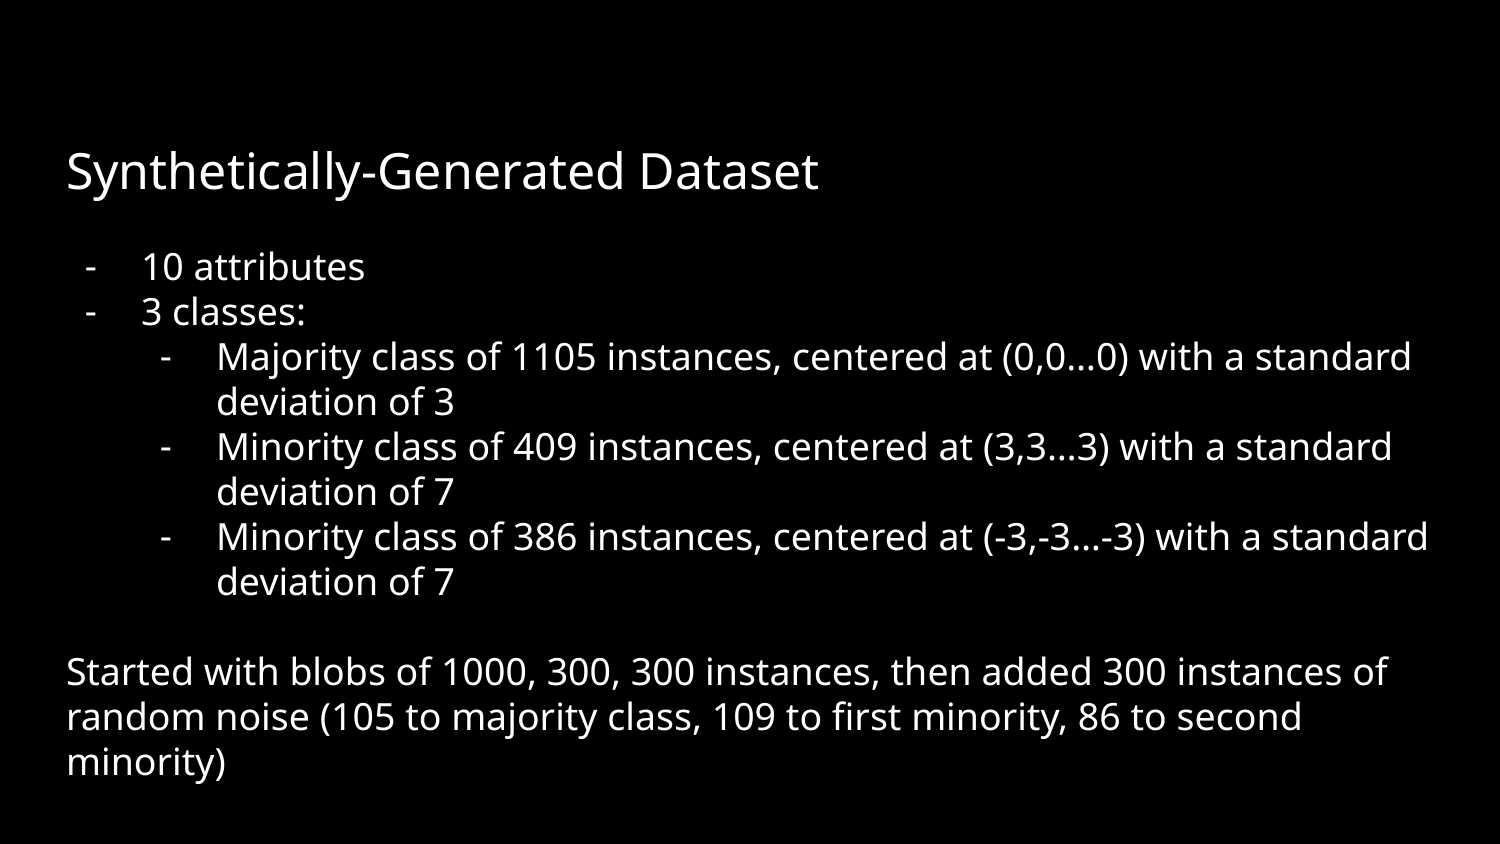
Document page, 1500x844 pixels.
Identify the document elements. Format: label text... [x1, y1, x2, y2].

title Synthetically-Generated Dataset [51, 91, 1449, 216]
list 10 attributes 3 classes: Majority class of 1105 instances, centered at (0,0…0) with a standard deviation of 3 Minority class of 409 instances, centered at (3,3…3) with a standard deviation of 7 Minority class of 386 instances, centered at (-3,-3…-3) with a standard deviation of 7 Started with blobs of 1000, 300, 300 instances, then added 300 instances of random noise (105 to majority class, 109 to first minority, 86 to second minority) [51, 227, 1449, 750]
